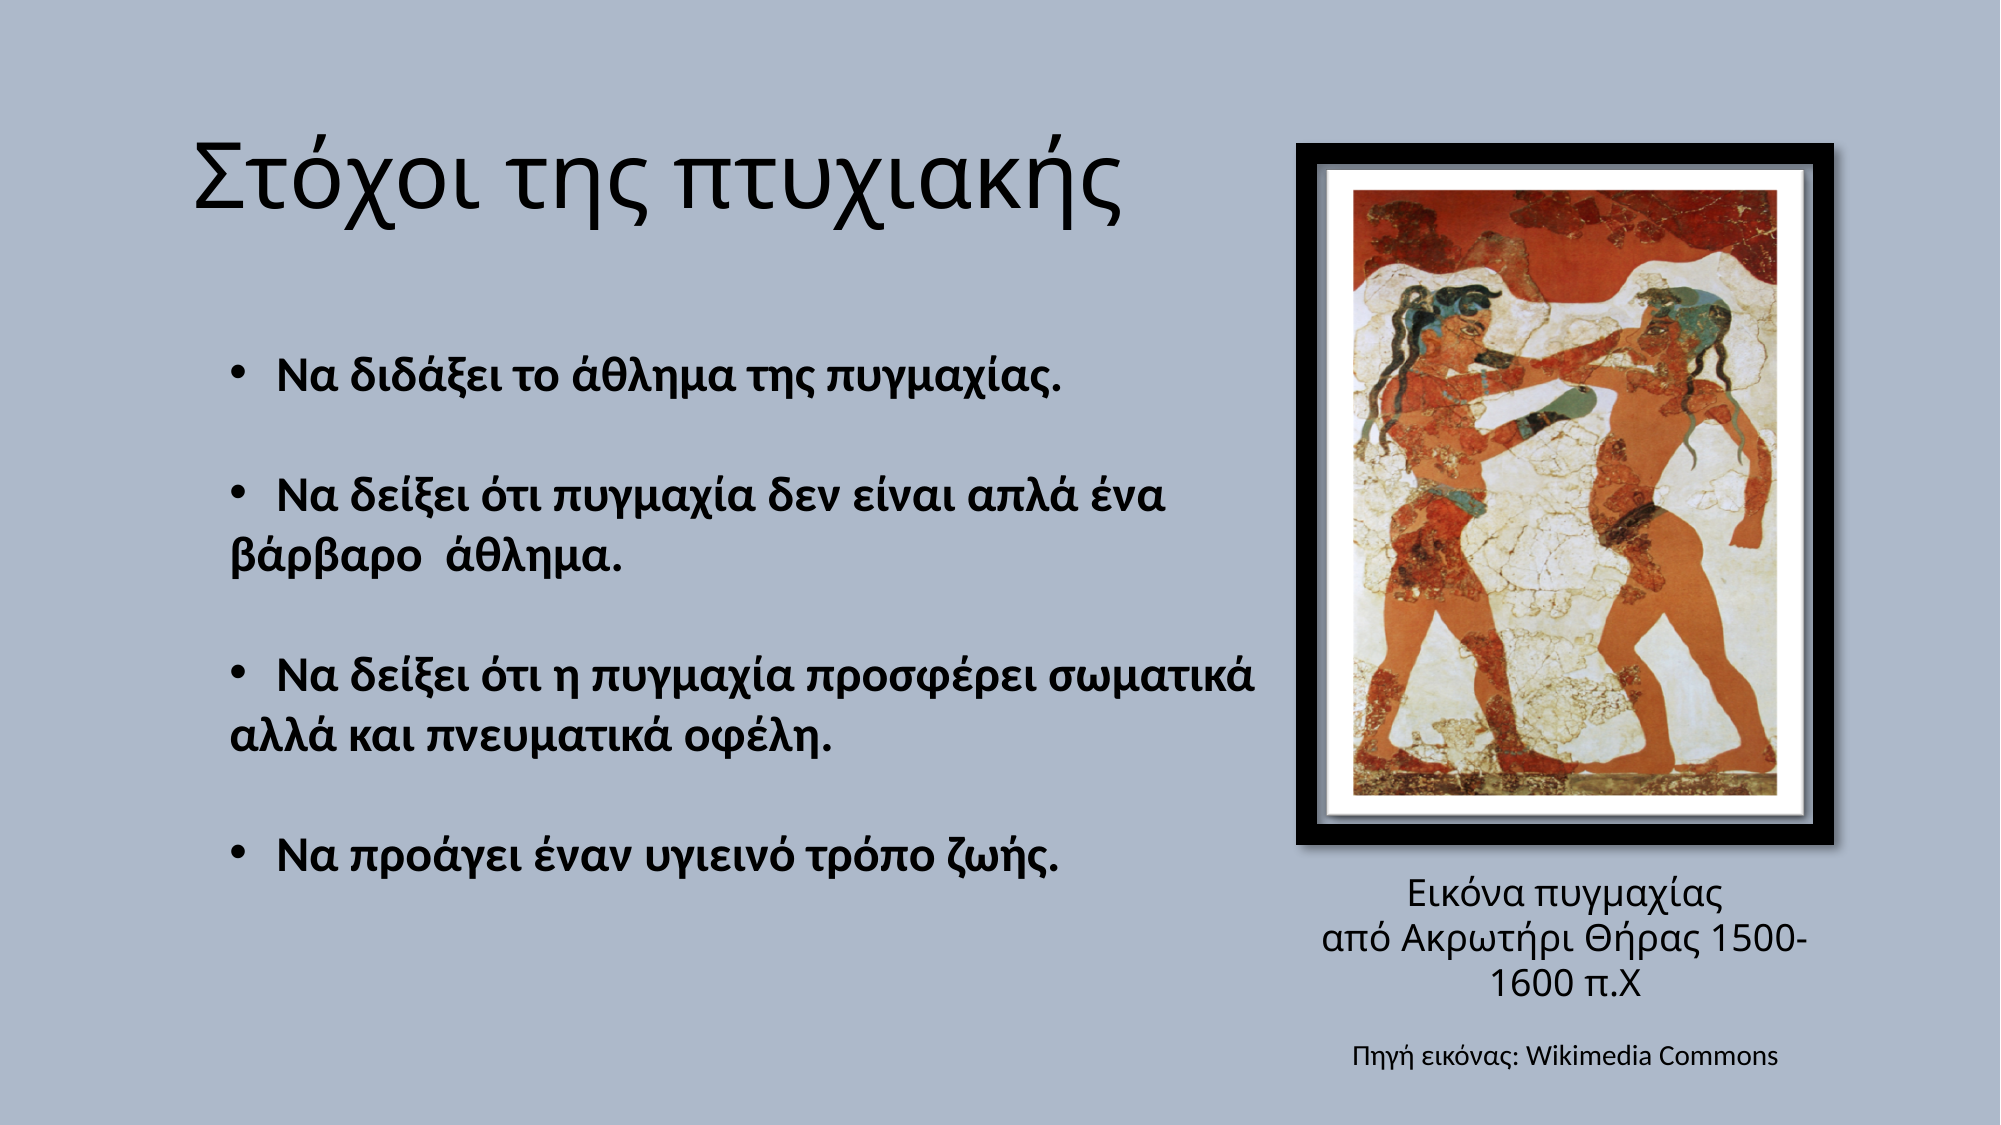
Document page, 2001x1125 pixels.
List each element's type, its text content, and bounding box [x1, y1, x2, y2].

text_box Να διδάξει το άθλημα της πυγμαχίας. Να δείξει ότι πυγμαχία δεν είναι απλά ένα βάρβαρο άθλημα. Να δείξει ότι η πυγμαχία προσφέρει σωματικά αλλά και πνευματικά οφέλη. Να προάγει έναν υγιεινό τρόπο ζωής. [214, 333, 1271, 934]
title Στόχοι της πτυχιακής [67, 132, 1251, 337]
text_box Πηγή εικόνας: Wikimedia Commons [1231, 1029, 1900, 1124]
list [1316, 164, 1813, 825]
text_box Εικόνα πυγμαχίας από Ακρωτήρι Θήρας 1500-1600 π.Χ [1290, 861, 1839, 1029]
